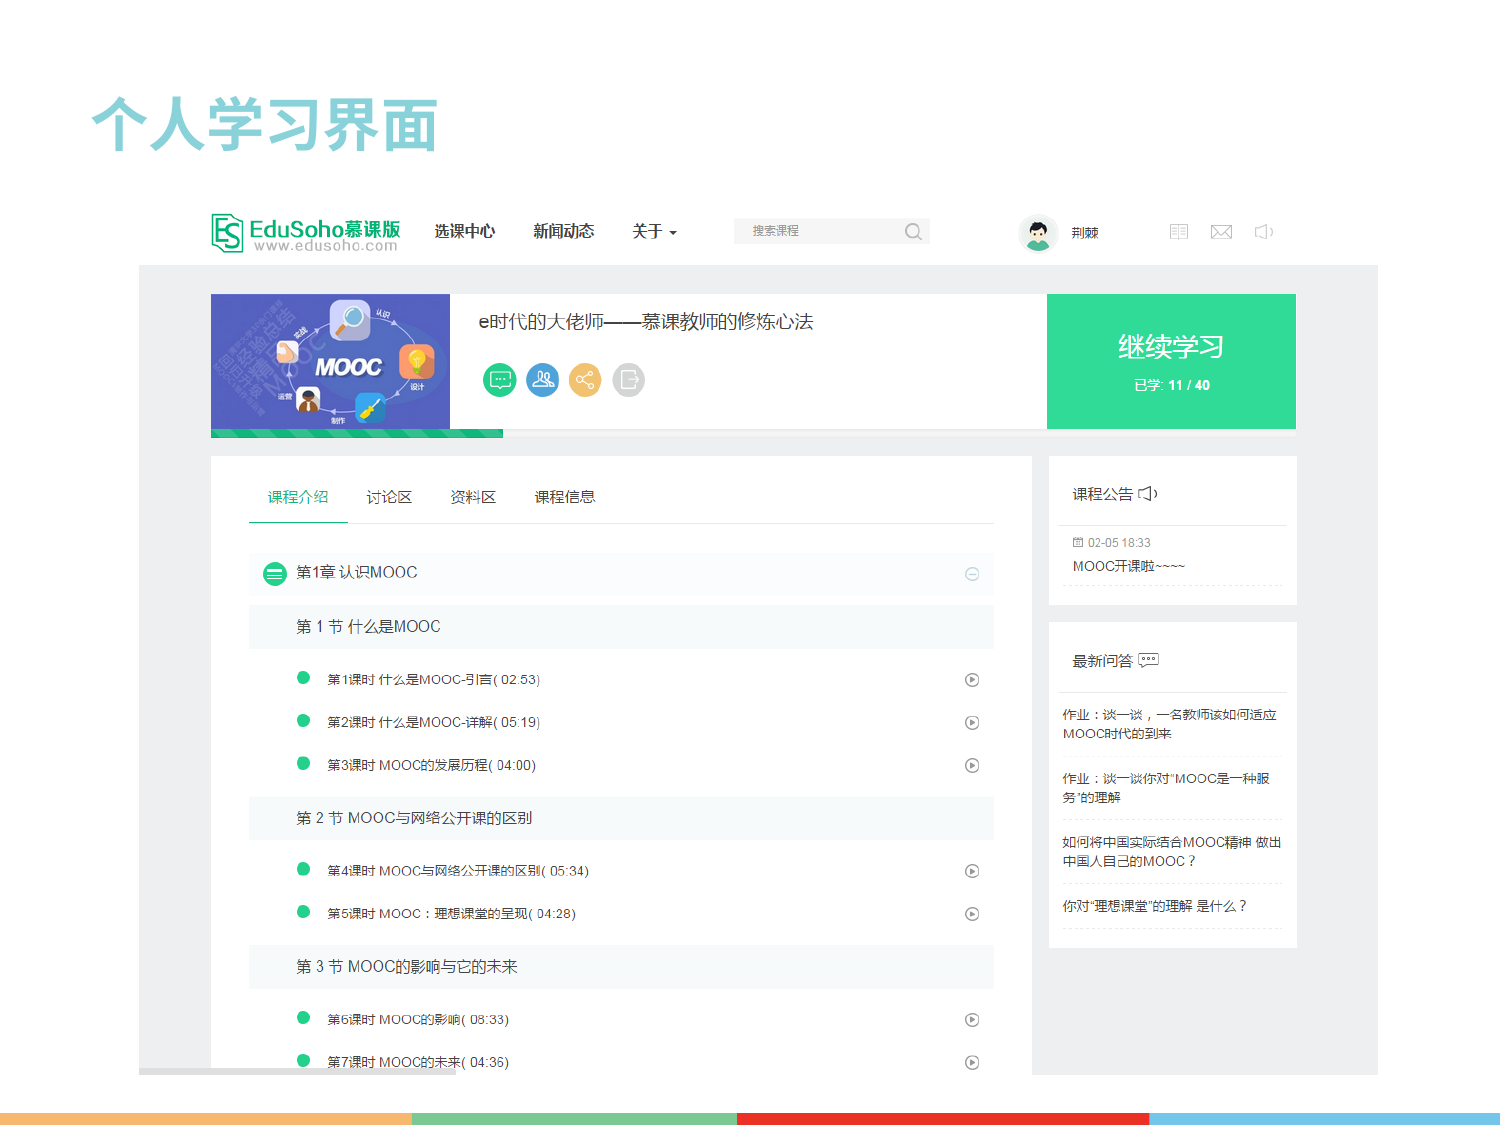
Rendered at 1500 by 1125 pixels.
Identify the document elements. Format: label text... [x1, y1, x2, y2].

title 个人学习界面 [74, 80, 1426, 166]
picture [139, 199, 1378, 1075]
